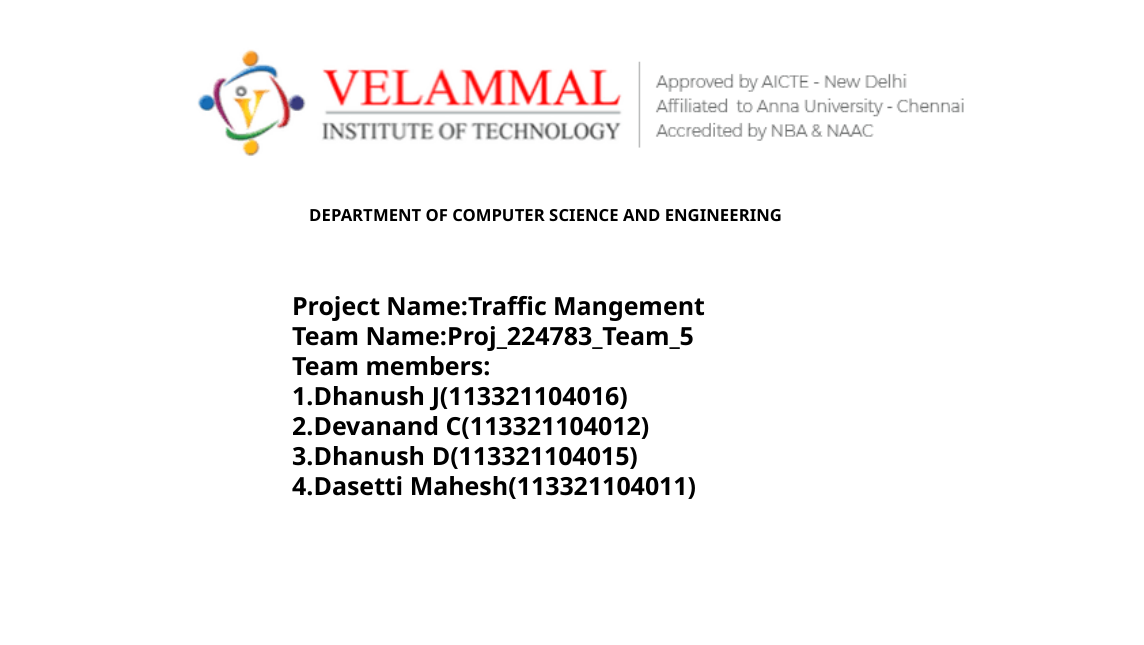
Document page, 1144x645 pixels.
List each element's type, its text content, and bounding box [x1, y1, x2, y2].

picture [196, 47, 965, 161]
text_box DEPARTMENT OF COMPUTER SCIENCE AND ENGINEERING [294, 197, 867, 233]
text_box Project Name:Traffic Mangement Team Name:Proj_224783_Team_5 Team members: 1.Dhanush J(113321104016) 2.Devanand C(113321104012) 3.Dhanush D(113321104015) 4.Dasetti Mahesh(113321104011) [277, 283, 850, 508]
